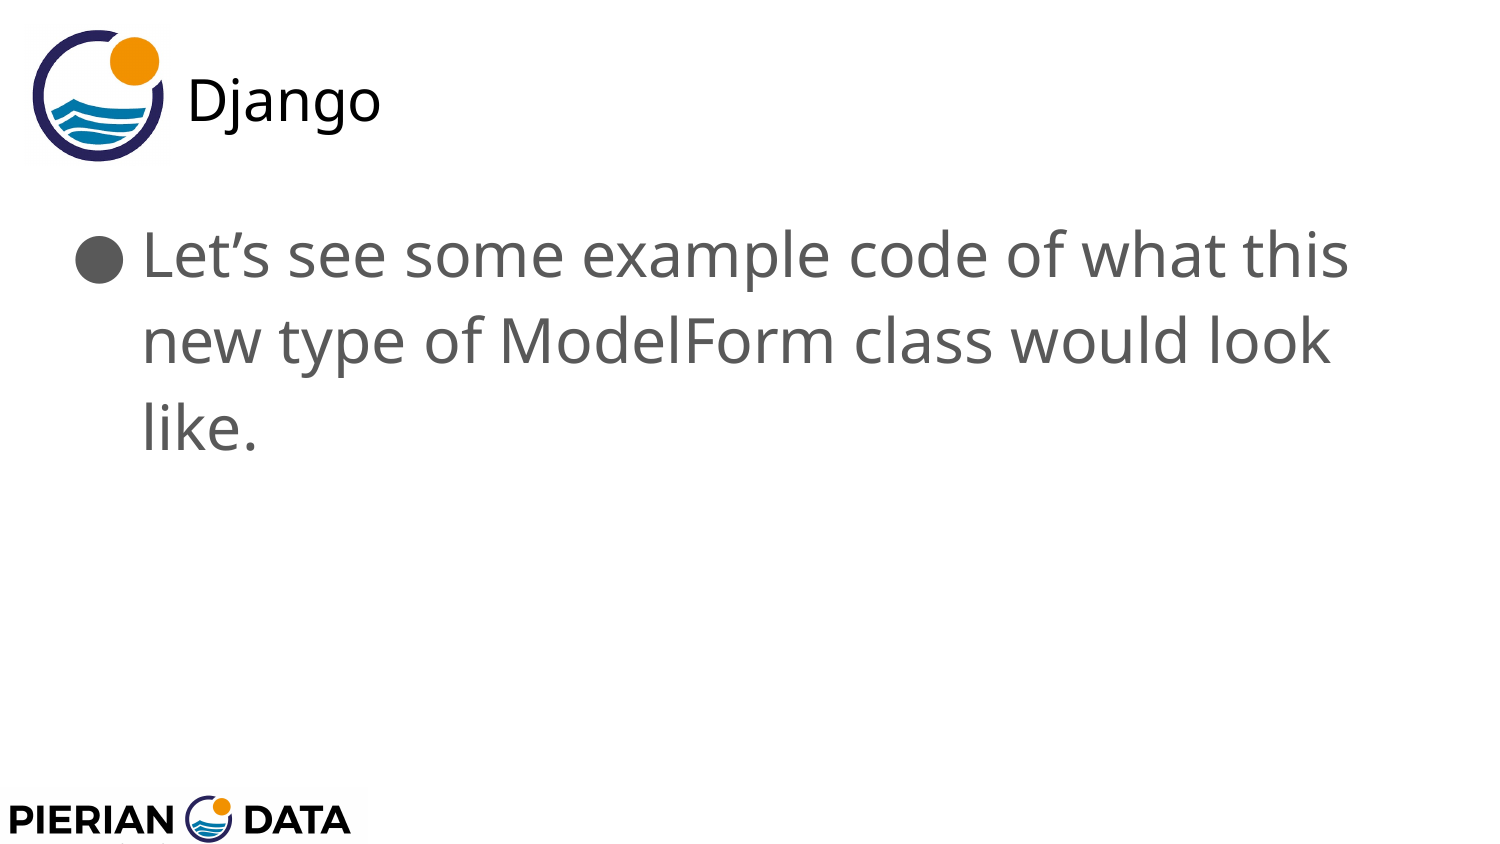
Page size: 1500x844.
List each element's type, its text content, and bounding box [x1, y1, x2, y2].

list Let’s see some example code of what this new type of ModelForm class would look like. [51, 189, 1449, 750]
picture [0, 787, 368, 844]
picture [24, 24, 172, 167]
title Django [176, 48, 1449, 143]
